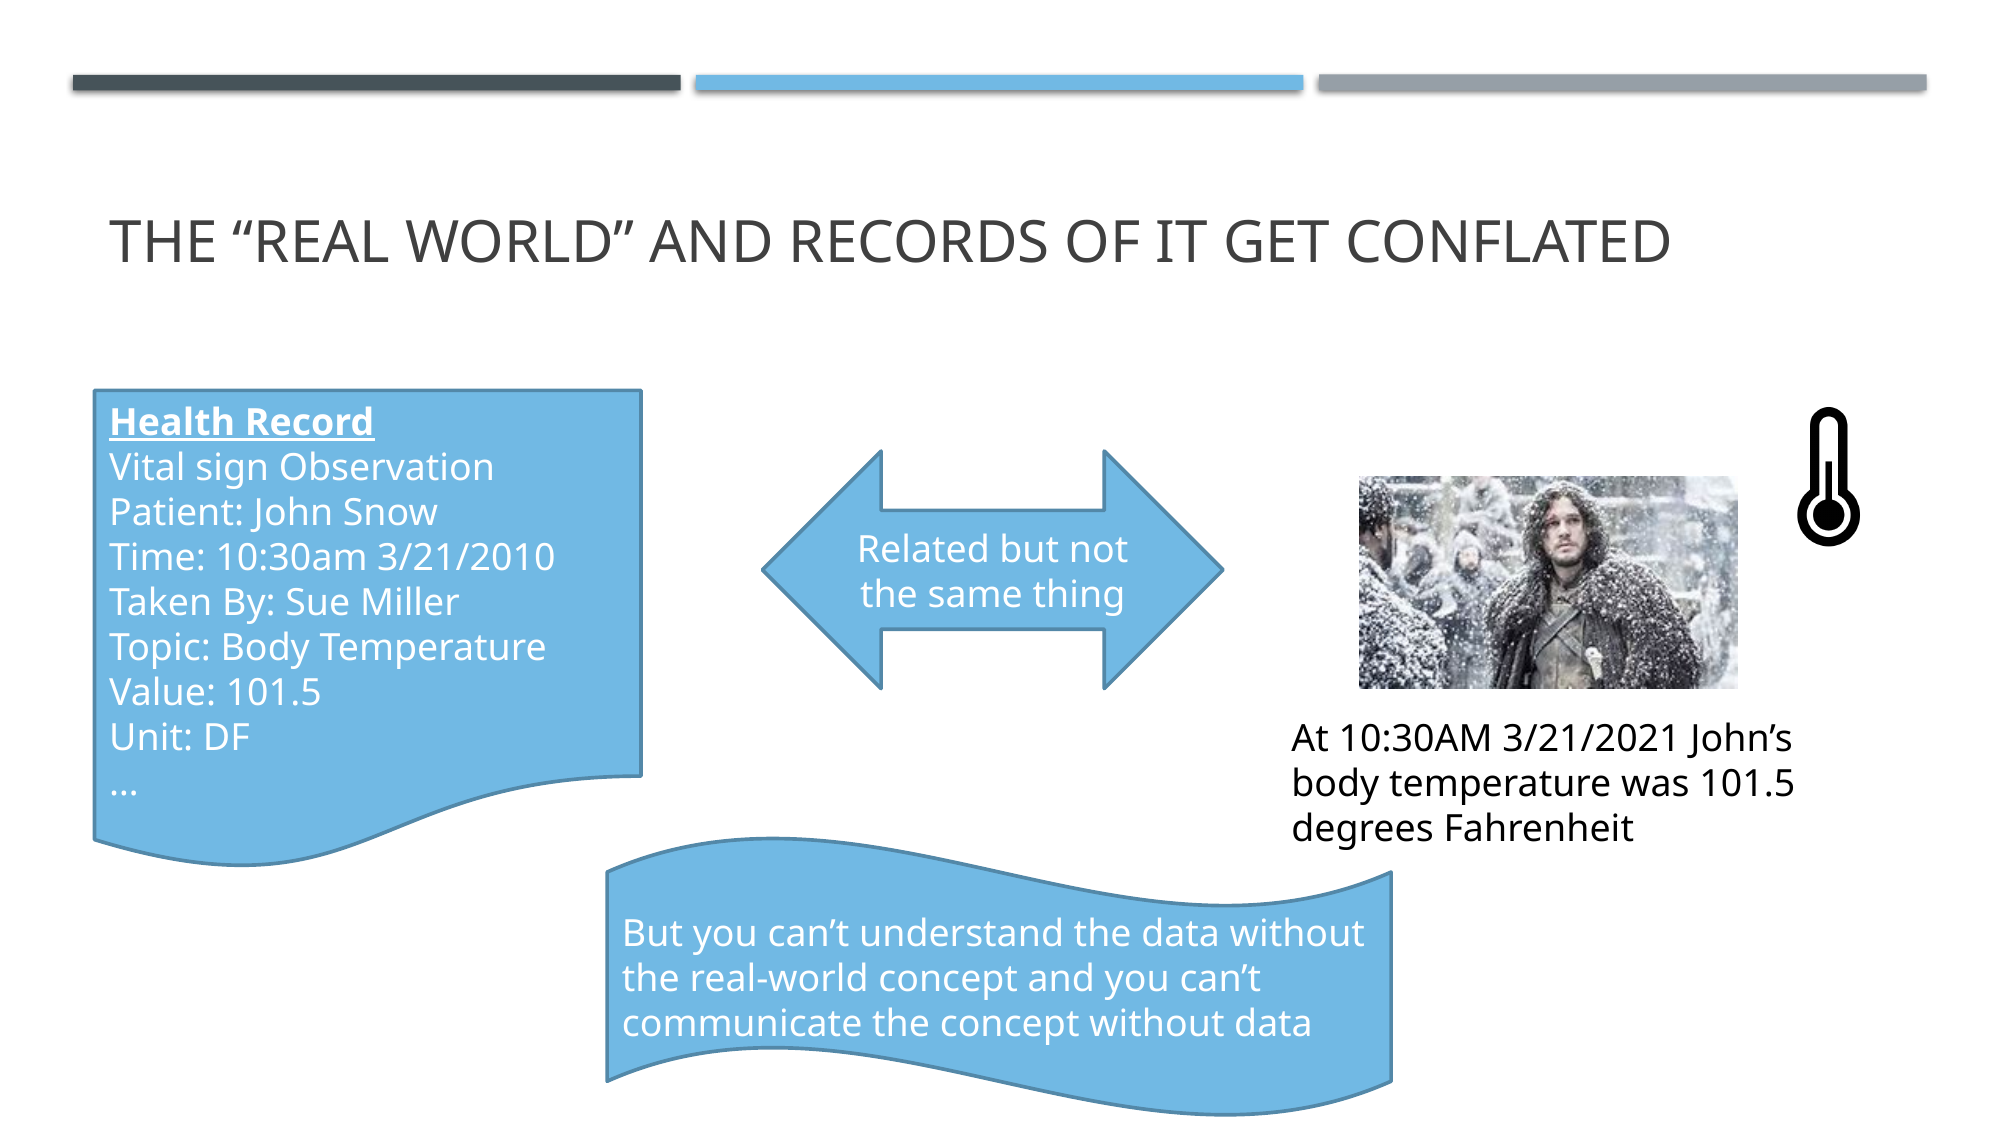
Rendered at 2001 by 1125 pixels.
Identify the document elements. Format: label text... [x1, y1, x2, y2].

text_box Health Record Vital sign Observation Patient: John Snow Time: 10:30am 3/21/2010 Taken By: Sue Miller Topic: Body Temperature Value: 101.5 Unit: DF … [92, 388, 643, 868]
text_box Related but not the same thing [761, 449, 1225, 691]
picture [1358, 475, 1738, 690]
text_box At 10:30AM 3/21/2021 John’s body temperature was 101.5 degrees Fahrenheit [1276, 707, 1843, 857]
picture [1753, 400, 1905, 552]
text_box But you can’t understand the data without the real-world concept and you can’t communicate the concept without data [605, 836, 1393, 1117]
title The “real world” and records of it get conflated [94, 119, 1904, 282]
